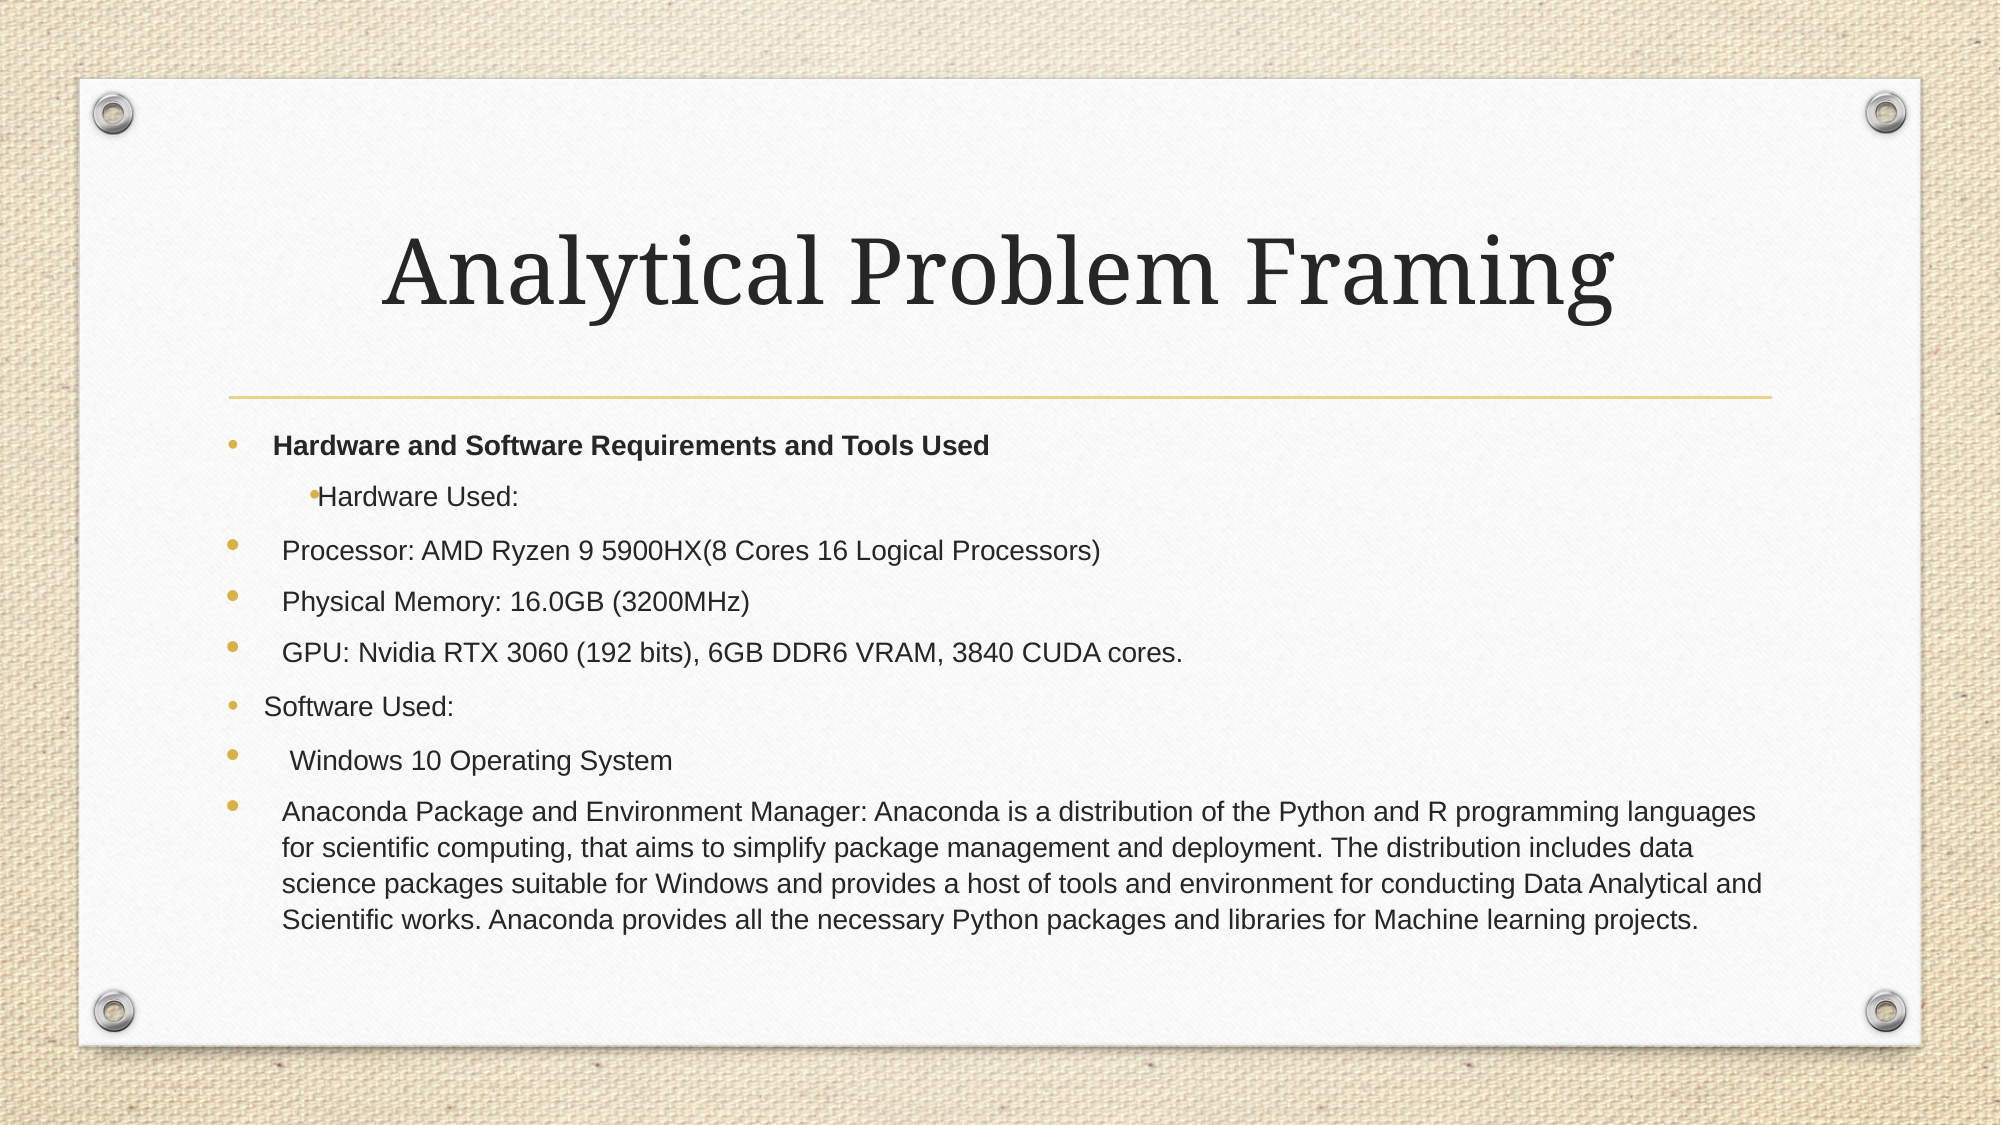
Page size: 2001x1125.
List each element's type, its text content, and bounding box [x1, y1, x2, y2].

picture [0, 0, 2001, 1125]
title Analytical Problem Framing [212, 161, 1788, 375]
list Hardware and Software Requirements and Tools Used Hardware Used: Processor: AMD Ryzen 9 5900HX(8 Cores 16 Logical Processors) Physical Memory: 16.0GB (3200MHz) GPU: Nvidia RTX 3060 (192 bits), 6GB DDR6 VRAM, 3840 CUDA cores. Software Used: Windows 10 Operating System Anaconda Package and Environment Manager: Anaconda is a distribution of the Python and R programming languages for scientific computing, that aims to simplify package management and deployment. The distribution includes data science packages suitable for Windows and provides a host of tools and environment for conducting Data Analytical and Scientific works. Anaconda provides all the necessary Python packages and libraries for Machine learning projects. [212, 419, 1788, 964]
